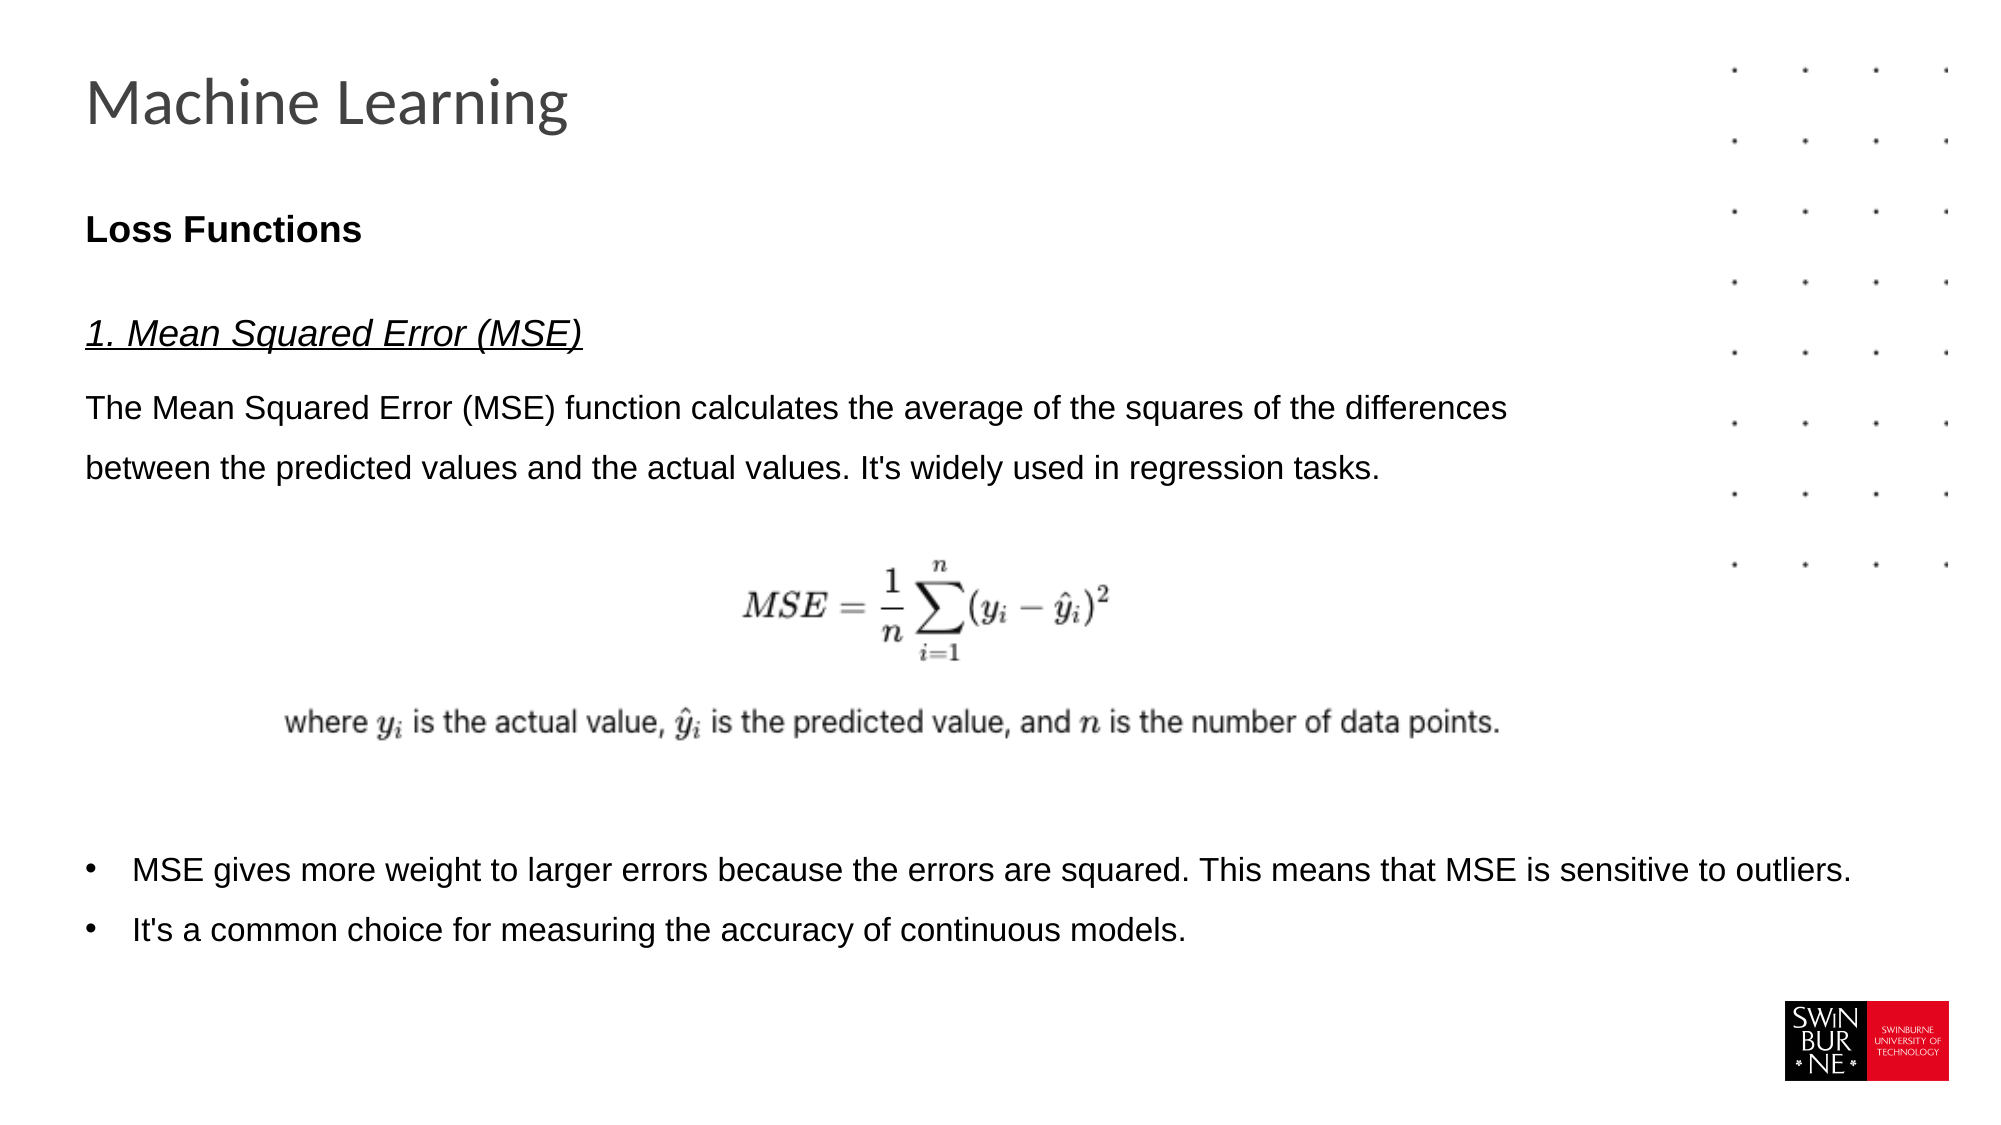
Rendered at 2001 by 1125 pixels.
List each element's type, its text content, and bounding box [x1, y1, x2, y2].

title Machine Learning [70, 49, 1660, 174]
text_box 1. Mean Squared Error (MSE) The Mean Squared Error (MSE) function calculates the average of the squares of the differences between the predicted values and the actual values. It's widely used in regression tasks. [70, 278, 1647, 494]
text_box Loss Functions [70, 174, 1707, 258]
picture [1785, 1001, 1949, 1081]
picture [250, 536, 1527, 753]
text_box MSE gives more weight to larger errors because the errors are squared. This means that MSE is sensitive to outliers. It's a common choice for measuring the accuracy of continuous models. [70, 821, 1906, 956]
